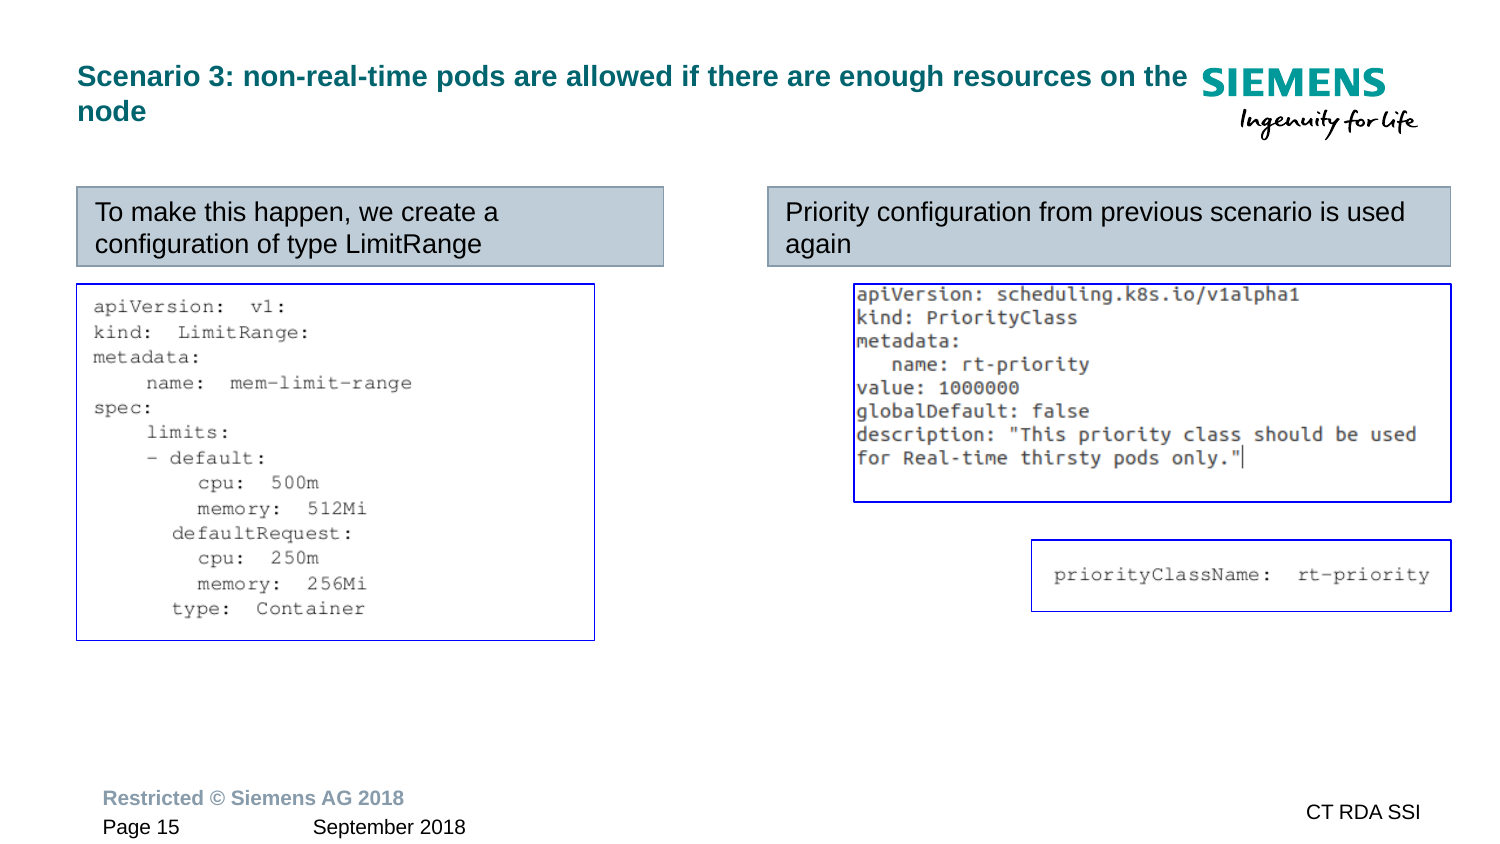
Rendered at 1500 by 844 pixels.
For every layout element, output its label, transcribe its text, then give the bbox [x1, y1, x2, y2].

picture [1032, 540, 1451, 612]
list Priority configuration from previous scenario is used again [767, 186, 1451, 267]
picture [76, 284, 594, 641]
title Scenario 3: non-real-time pods are allowed if there are enough resources on the node [0, 0, 1500, 157]
picture [854, 284, 1451, 502]
list To make this happen, we create a configuration of type LimitRange [76, 186, 664, 267]
